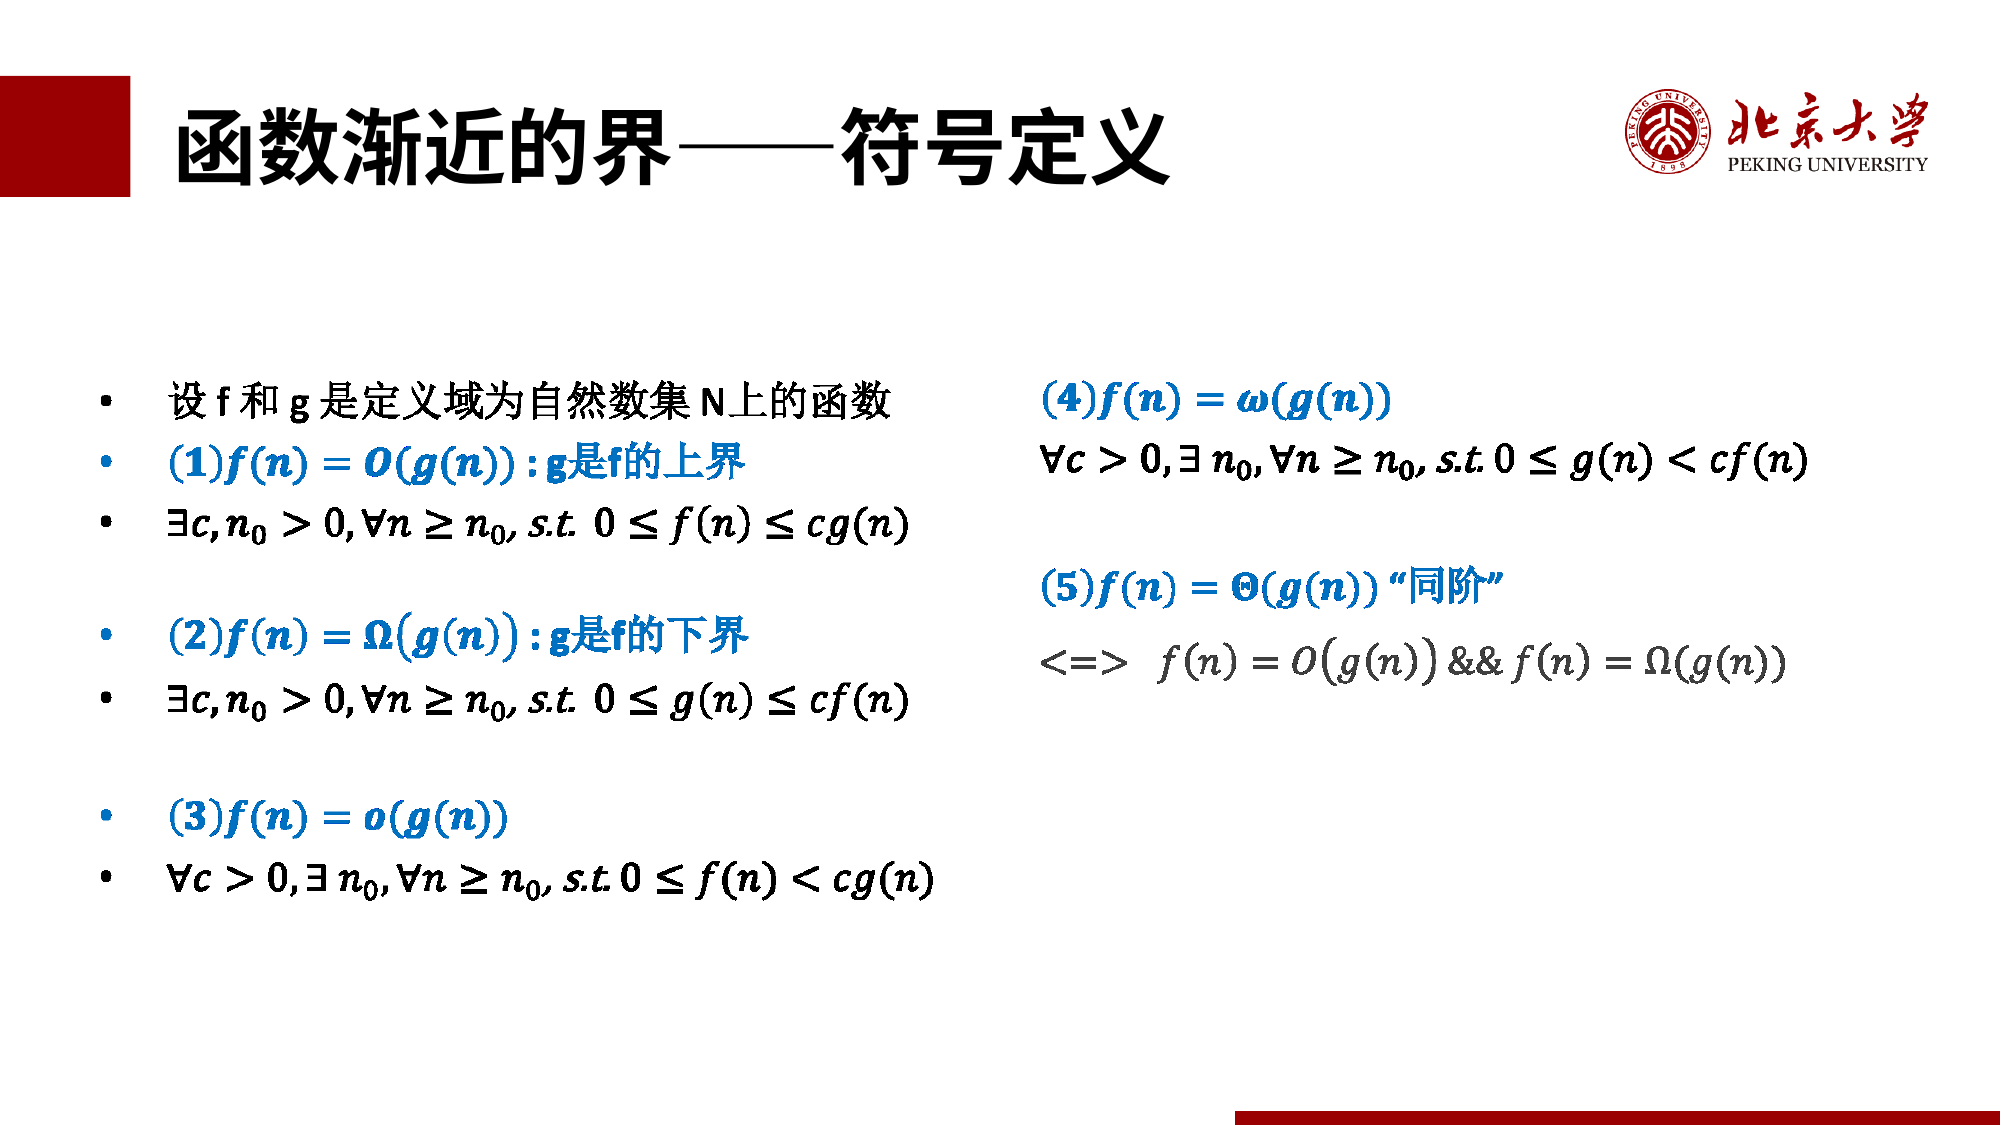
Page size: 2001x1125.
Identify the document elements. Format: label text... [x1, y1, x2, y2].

text_box [1234, 1110, 2000, 1125]
text_box 函数渐近的界——符号定义 [159, 87, 1188, 203]
picture [999, 545, 1801, 699]
picture [1029, 359, 1832, 495]
text_box [0, 75, 131, 198]
picture [73, 359, 958, 923]
picture [1625, 89, 1928, 174]
